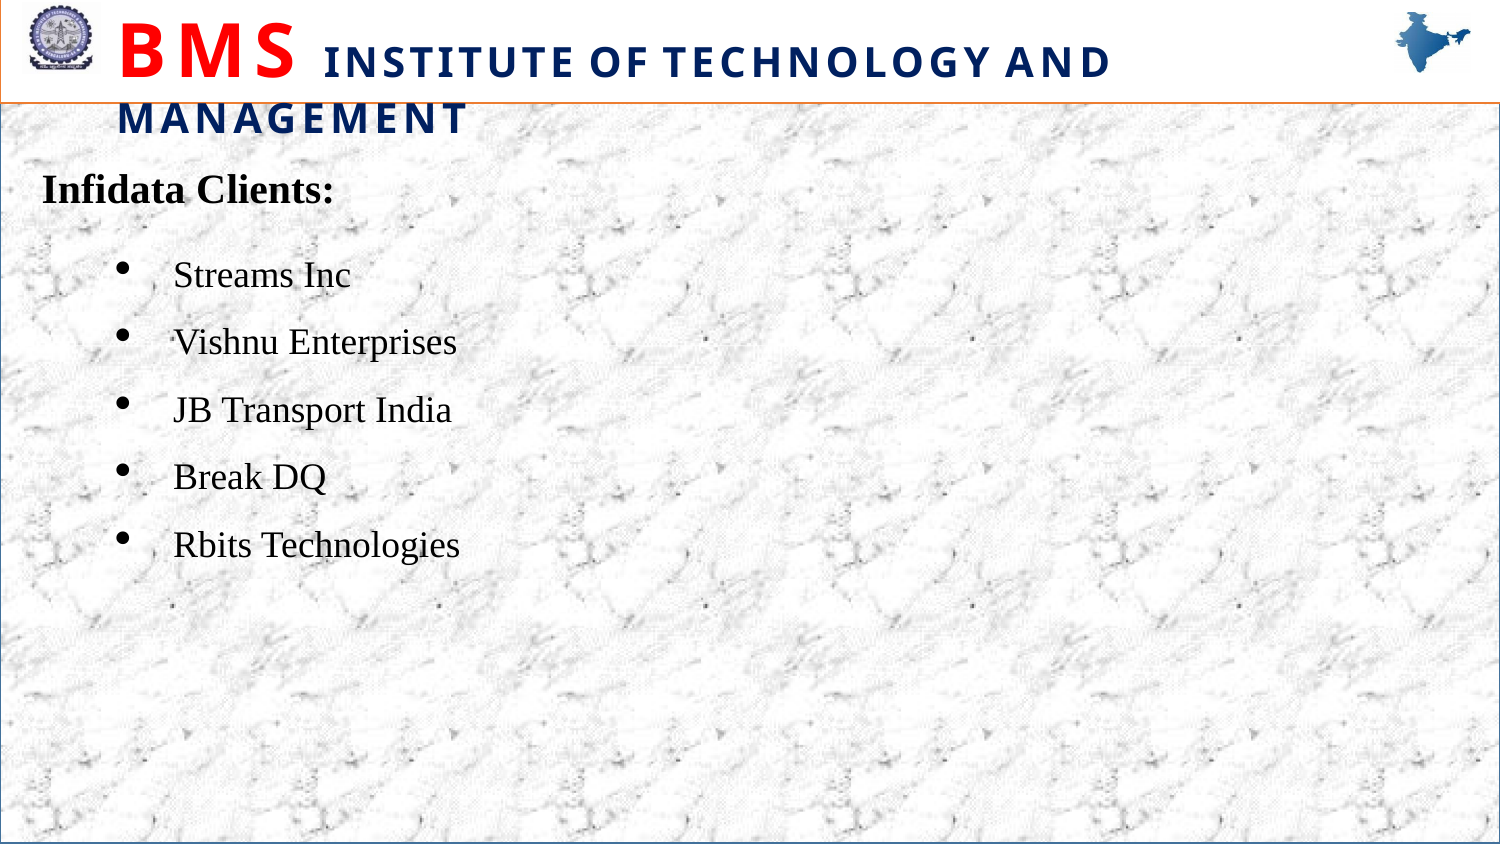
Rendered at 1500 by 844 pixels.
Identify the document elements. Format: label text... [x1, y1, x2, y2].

text_box Infidata Clients: Streams Inc Vishnu Enterprises JB Transport India Break DQ Rbits Technologies [41, 134, 1459, 728]
picture [1, 104, 1499, 842]
picture [22, 1, 101, 74]
title BMS INSTITUTE OF TECHNOLOGY AND MANAGEMENT [113, 0, 1385, 134]
picture [1394, 12, 1471, 74]
